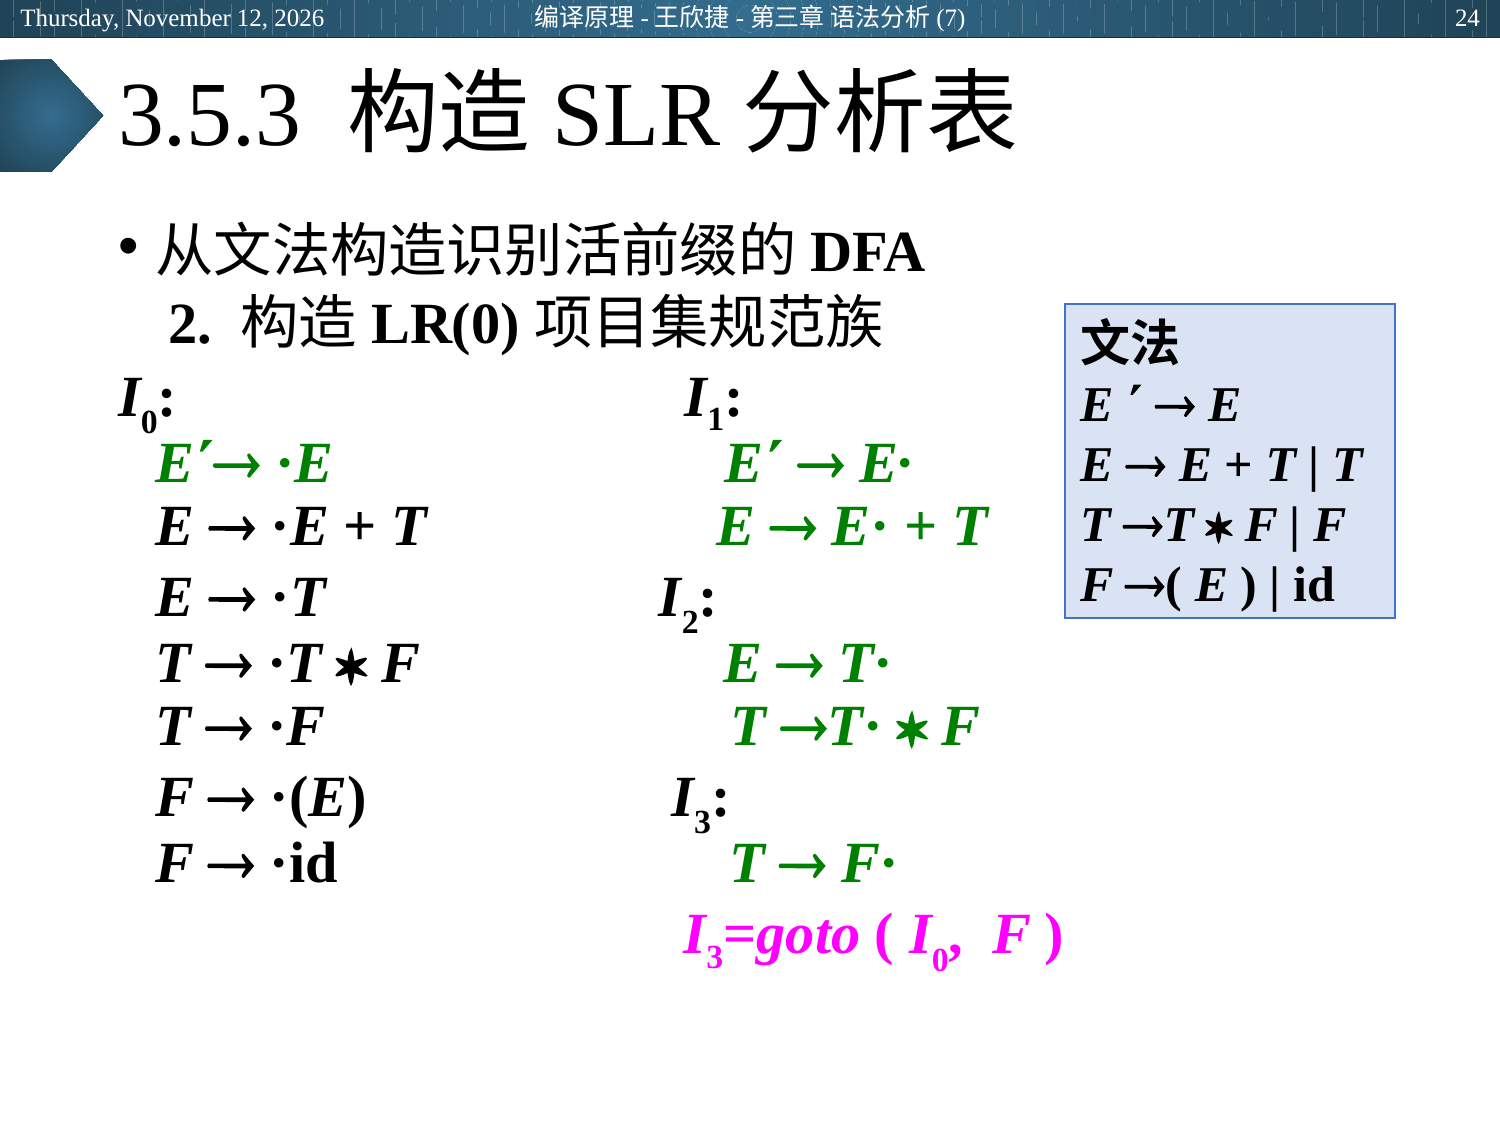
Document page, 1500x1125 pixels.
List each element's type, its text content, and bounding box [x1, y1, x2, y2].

slide_number 24 [1157, 1, 1495, 32]
footer 编译原理-王欣捷-第三章 语法分析(7) [496, 1, 1004, 32]
list 从文法构造识别活前缀的DFA 2. 构造LR(0)项目集规范族 I0: I1: E ·E E  E· E  ·E + T E  E· + T E  ·T I2: T  ·T  F E  T· T  ·F T T·  F F  ·(E) I3: F  ·id T  F· I3=goto ( I0, F ) [103, 206, 1397, 1014]
title 3.5.3 构造SLR分析表 [103, 37, 1397, 194]
text_box 文法 E   E E  E + T | T T T  F | F F ( E ) | id [1064, 303, 1396, 619]
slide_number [5, 1, 344, 32]
